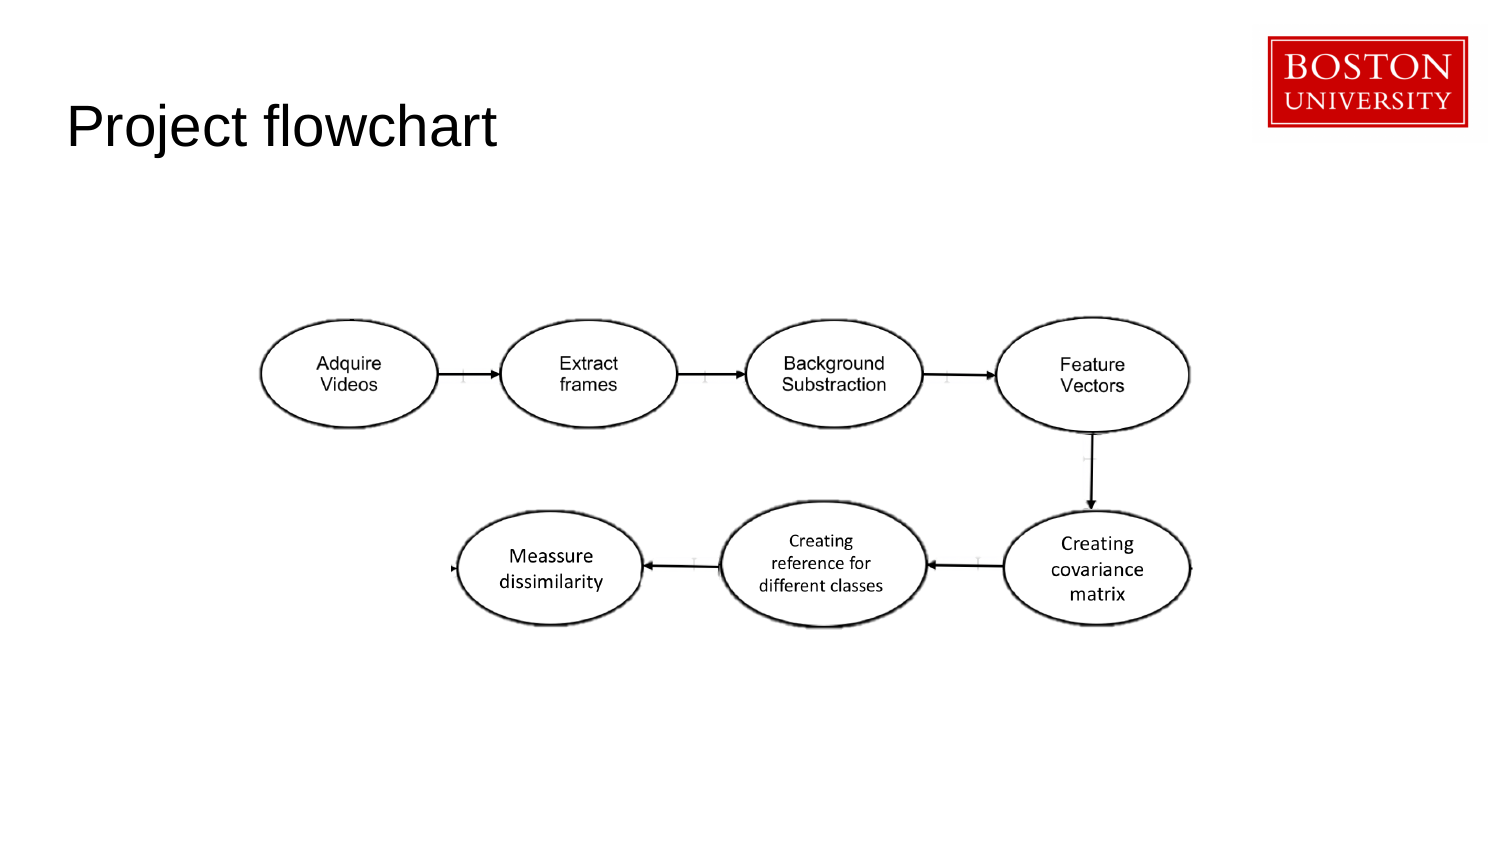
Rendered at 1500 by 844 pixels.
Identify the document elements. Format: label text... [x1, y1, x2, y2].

title Project flowchart [51, 72, 1449, 167]
picture [246, 237, 1254, 712]
picture [1251, 24, 1488, 144]
